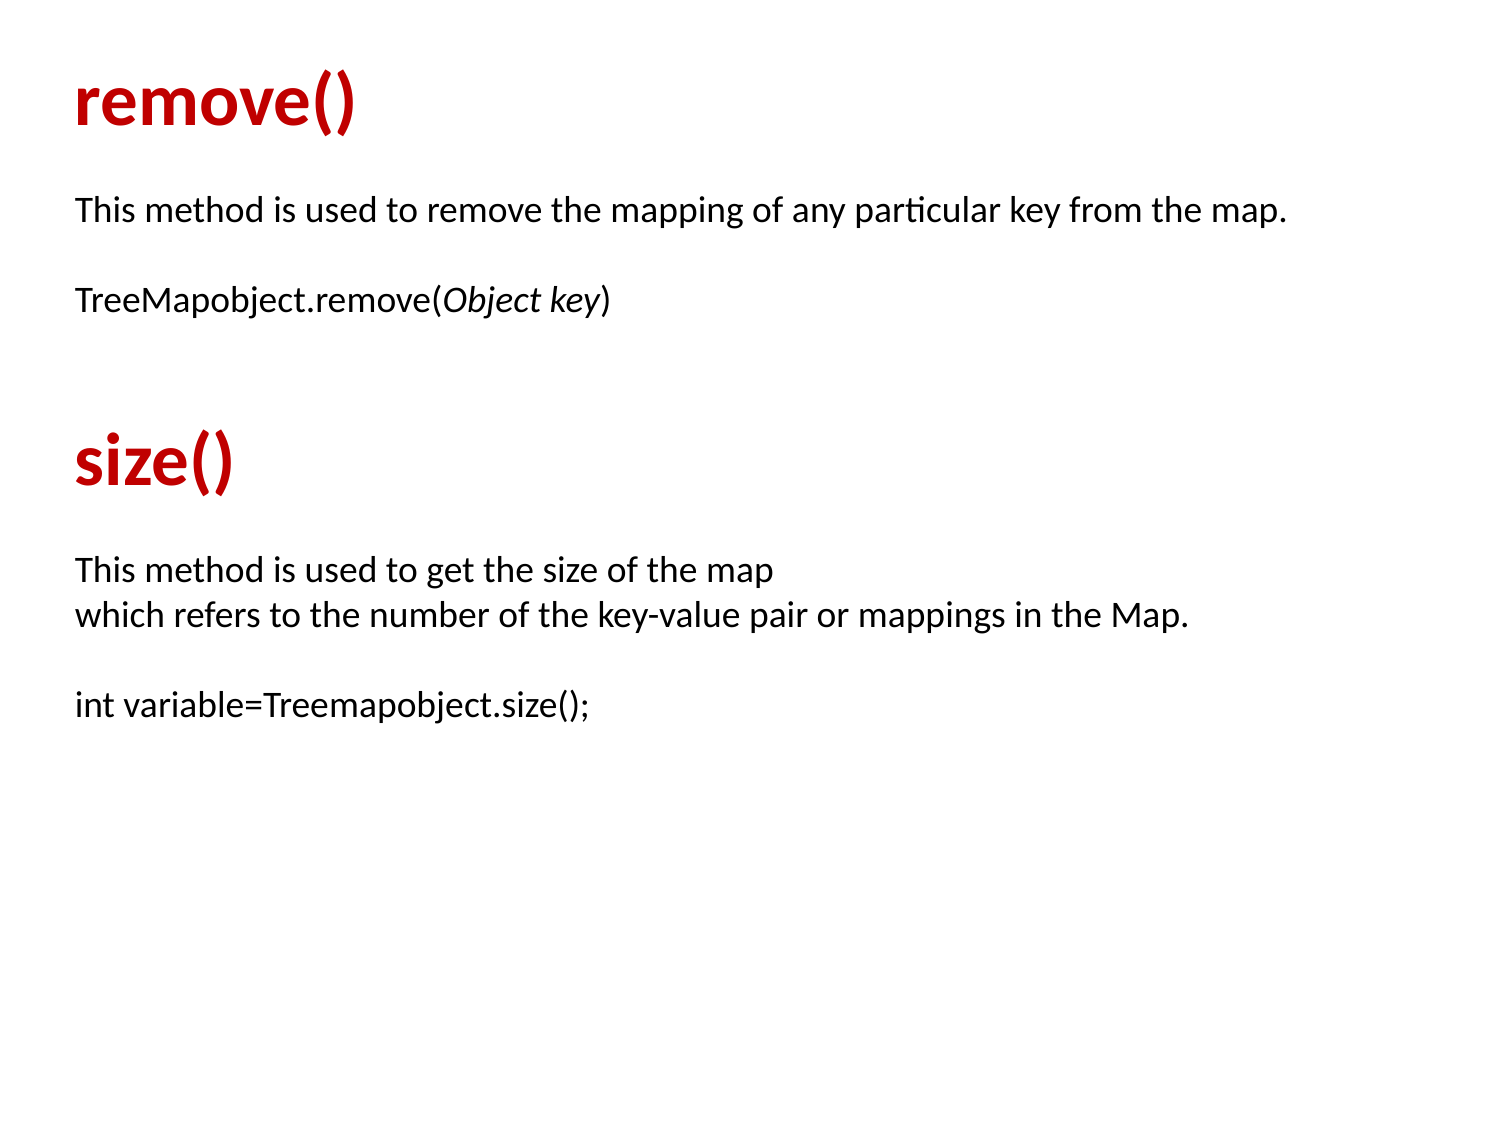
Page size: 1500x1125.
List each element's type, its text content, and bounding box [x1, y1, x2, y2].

text_box remove() This method is used to remove the mapping of any particular key from the map. TreeMapobject.remove(Object key) size() This method is used to get the size of the map which refers to the number of the key-value pair or mappings in the Map. int variable=Treemapobject.size(); [60, 42, 1305, 733]
